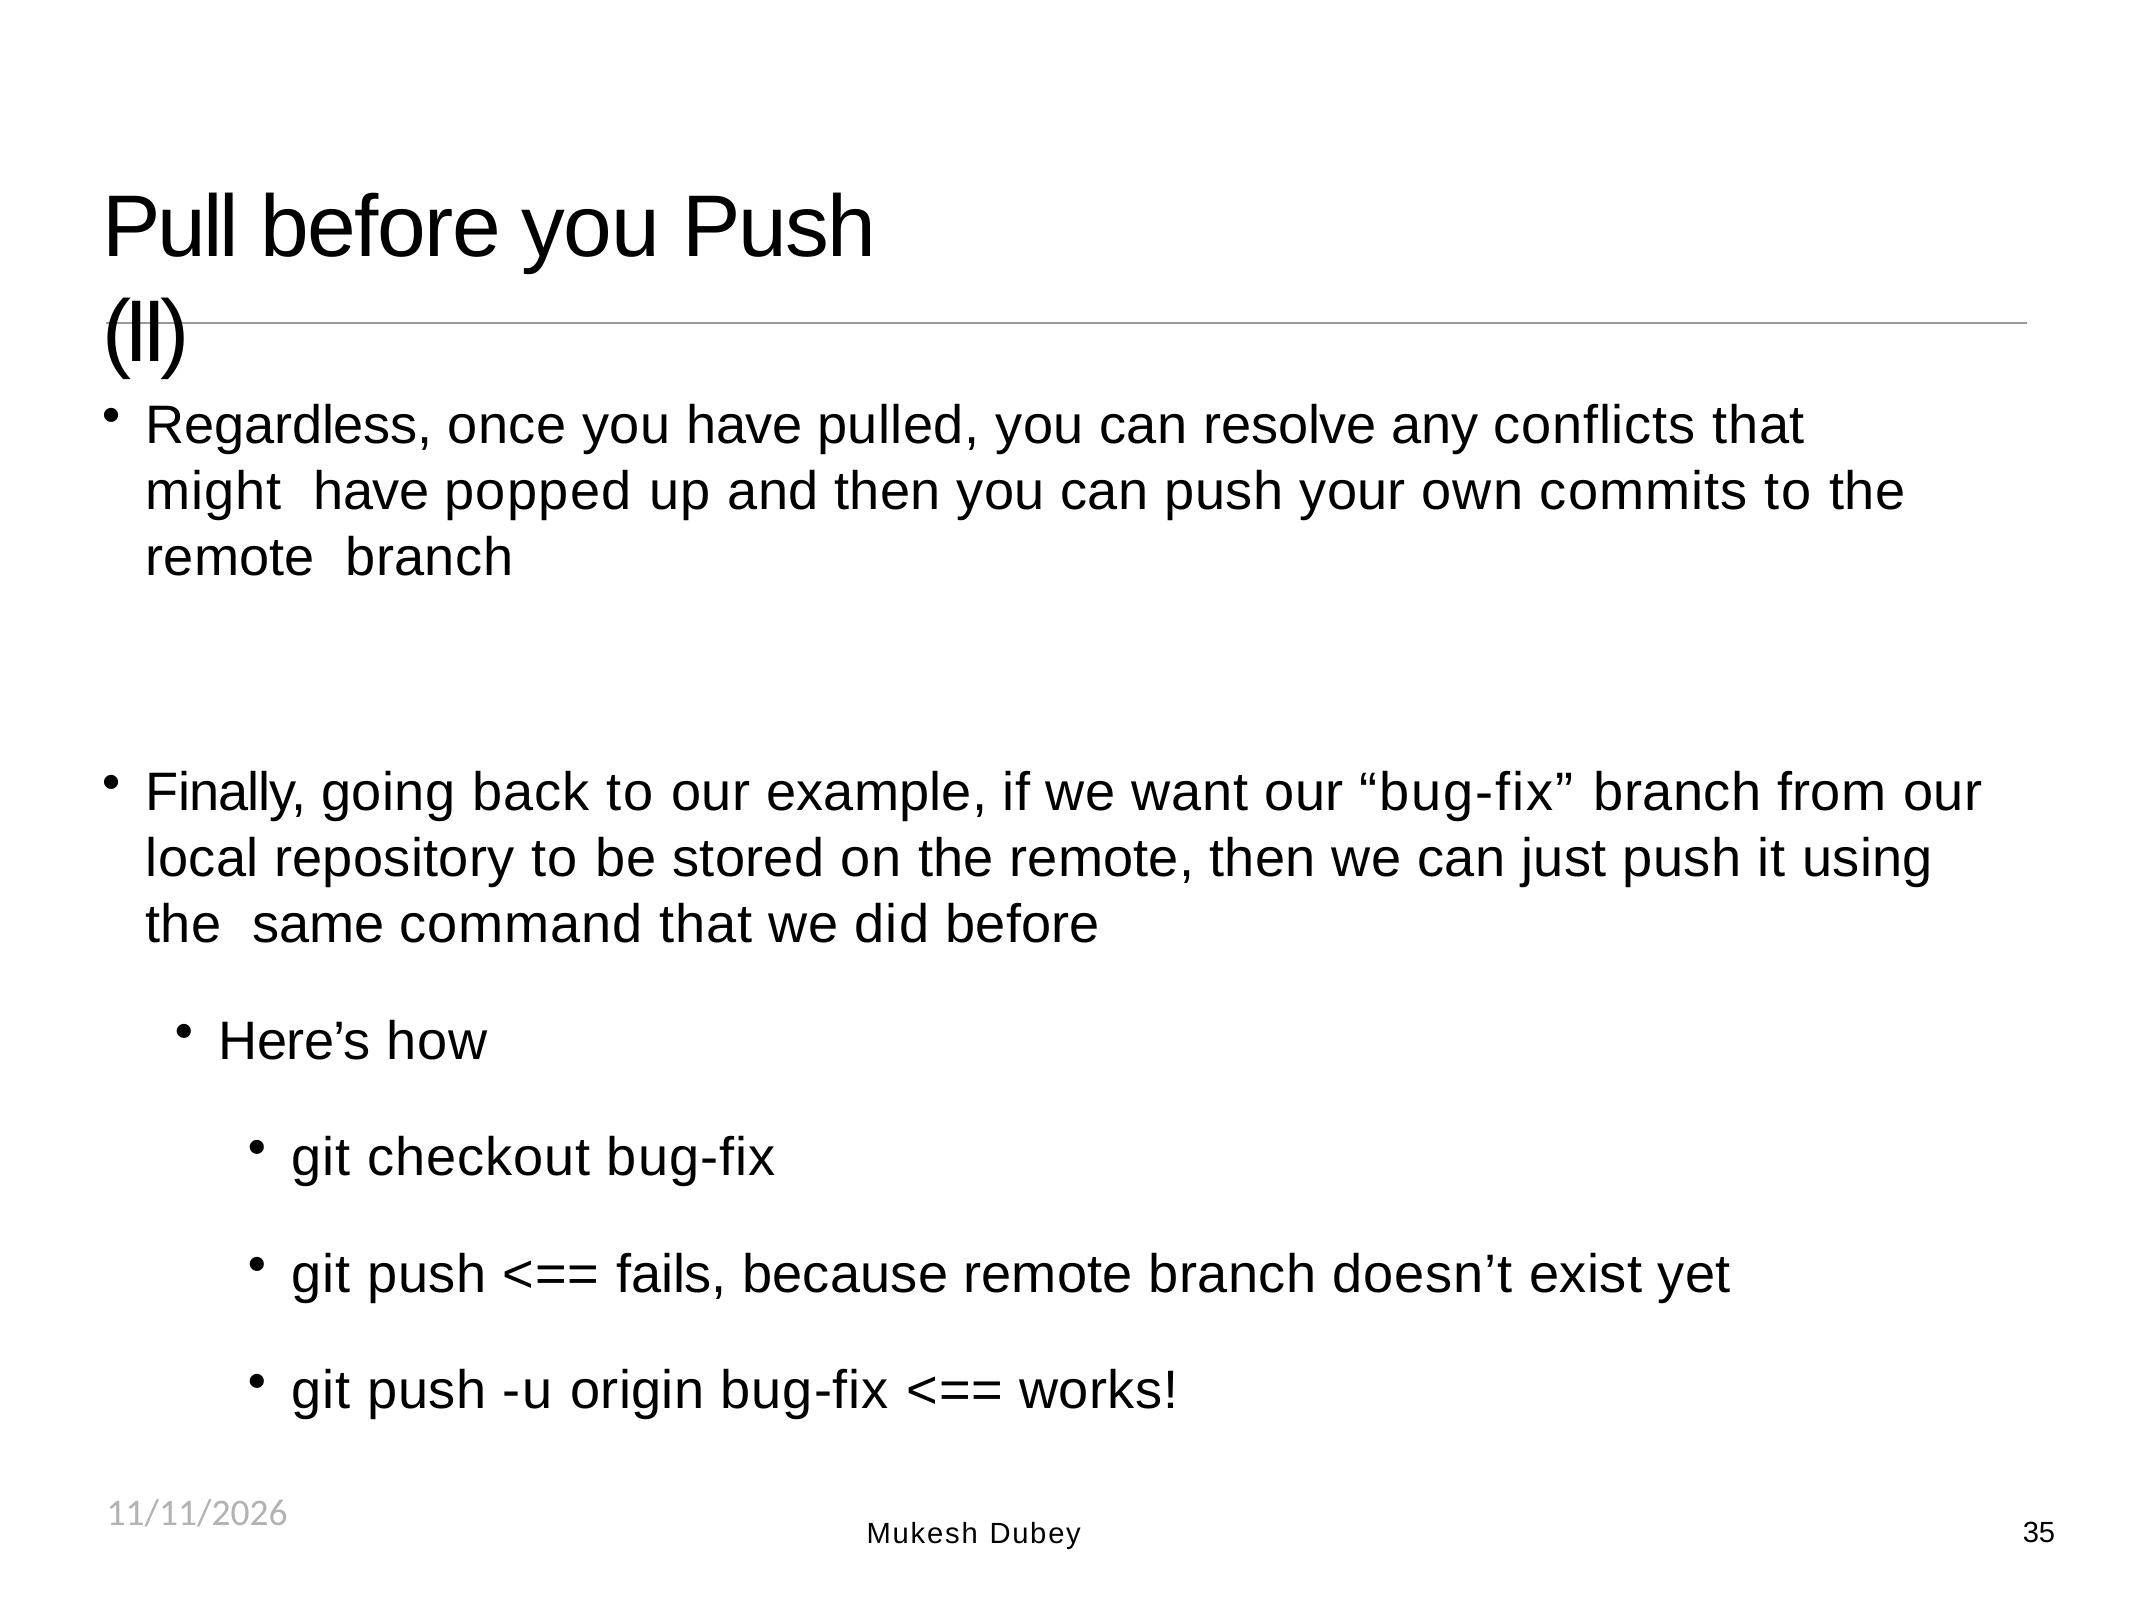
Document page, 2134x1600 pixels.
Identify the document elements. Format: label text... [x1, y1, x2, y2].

title Pull before you Push (II) [99, 166, 983, 387]
text_box Finally, going back to our example, if we want our “bug-fix” branch from our local repository to be stored on the remote, then we can just push it using the same command that we did before Here’s how git checkout bug-fix git push <== fails, because remote branch doesn’t exist yet git push -u origin bug-fix <== works! [99, 754, 2021, 1420]
slide_number 35 [2016, 1513, 2060, 1600]
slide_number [106, 1488, 598, 1568]
footer Mukesh Dubey [864, 1513, 1265, 1600]
text_box Regardless, once you have pulled, you can resolve any conflicts that might have popped up and then you can push your own commits to the remote branch [99, 387, 1954, 587]
